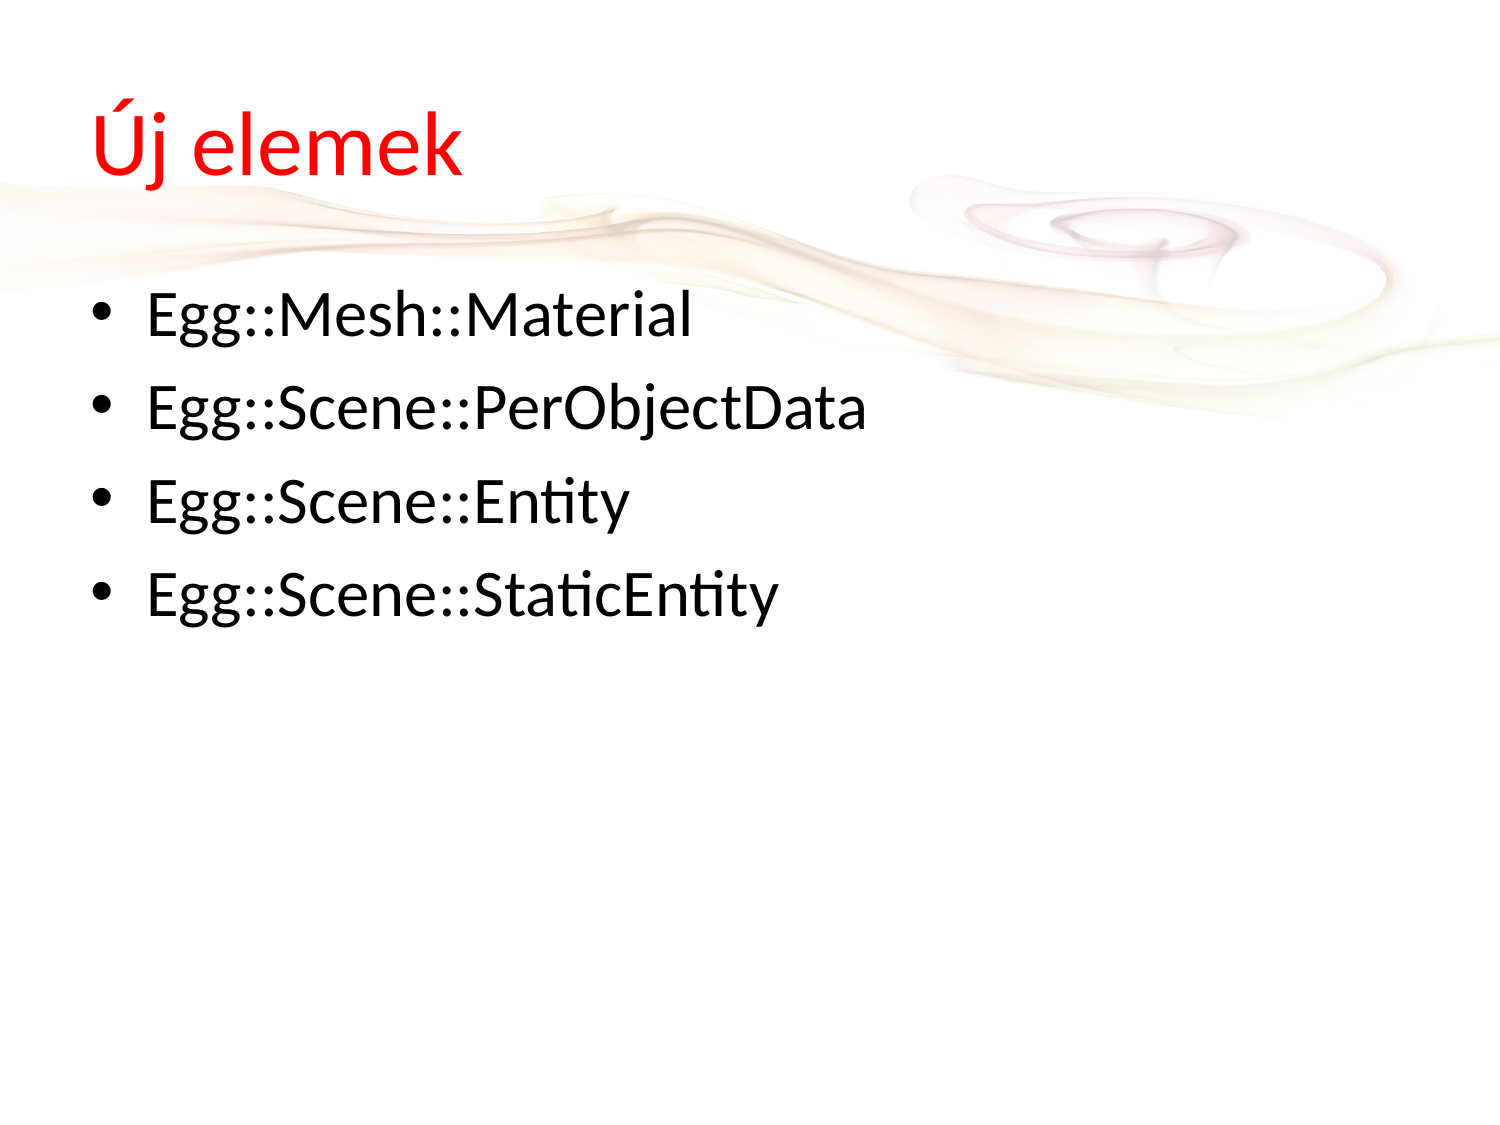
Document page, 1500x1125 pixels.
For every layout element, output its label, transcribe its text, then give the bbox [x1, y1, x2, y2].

list Egg::Mesh::Material Egg::Scene::PerObjectData Egg::Scene::Entity Egg::Scene::StaticEntity [75, 262, 1425, 1100]
title Új elemek [75, 45, 1425, 233]
